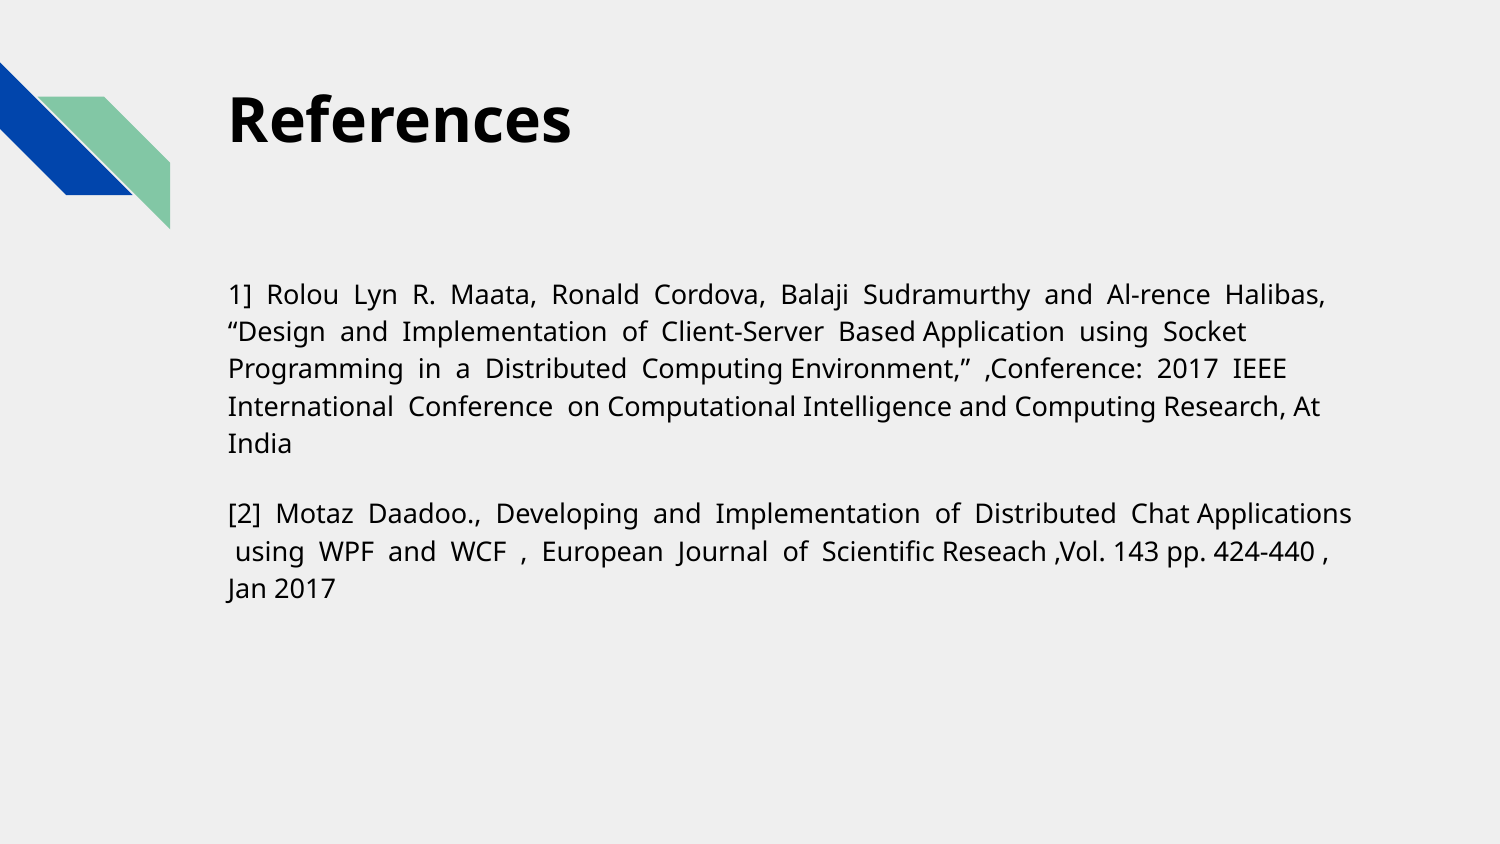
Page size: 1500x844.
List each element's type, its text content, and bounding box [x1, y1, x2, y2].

list 1] Rolou Lyn R. Maata, Ronald Cordova, Balaji Sudramurthy and Al-rence Halibas, “Design and Implementation of Client-Server Based Application using Socket Programming in a Distributed Computing Environment,” ,Conference: 2017 IEEE International Conference on Computational Intelligence and Computing Research, At India [2] Motaz Daadoo., Developing and Implementation of Distributed Chat Applications using WPF and WCF , European Journal of Scientific Reseach ,Vol. 143 pp. 424-440 , Jan 2017 [212, 257, 1368, 735]
title References [212, 64, 1368, 215]
